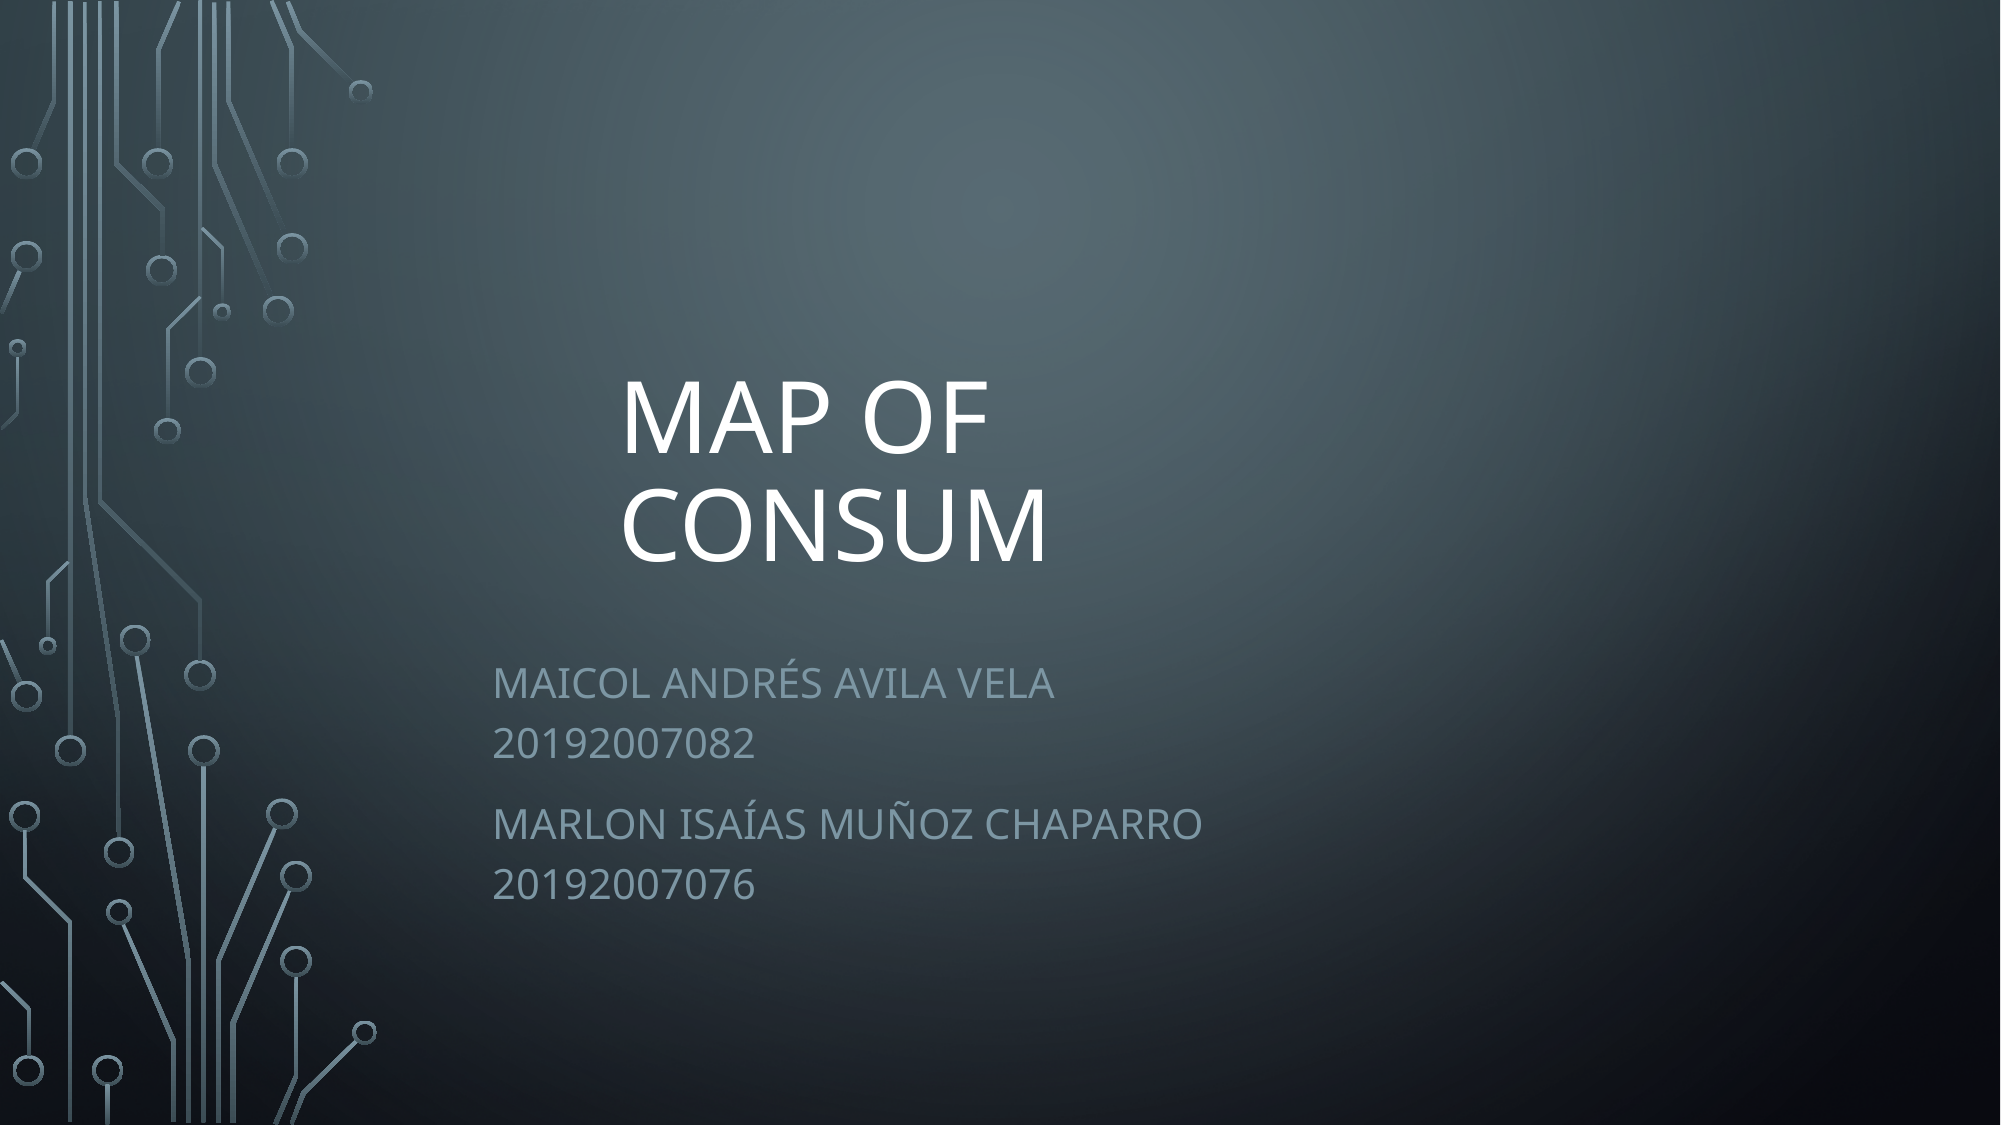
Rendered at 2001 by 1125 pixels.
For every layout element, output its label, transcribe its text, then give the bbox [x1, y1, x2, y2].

title MAP OF CONSUM [603, 395, 1397, 591]
subtitle Maicol Andrés avila vela 20192007082 Marlon Isaías muñoz chaparro 20192007076 [477, 639, 1523, 805]
